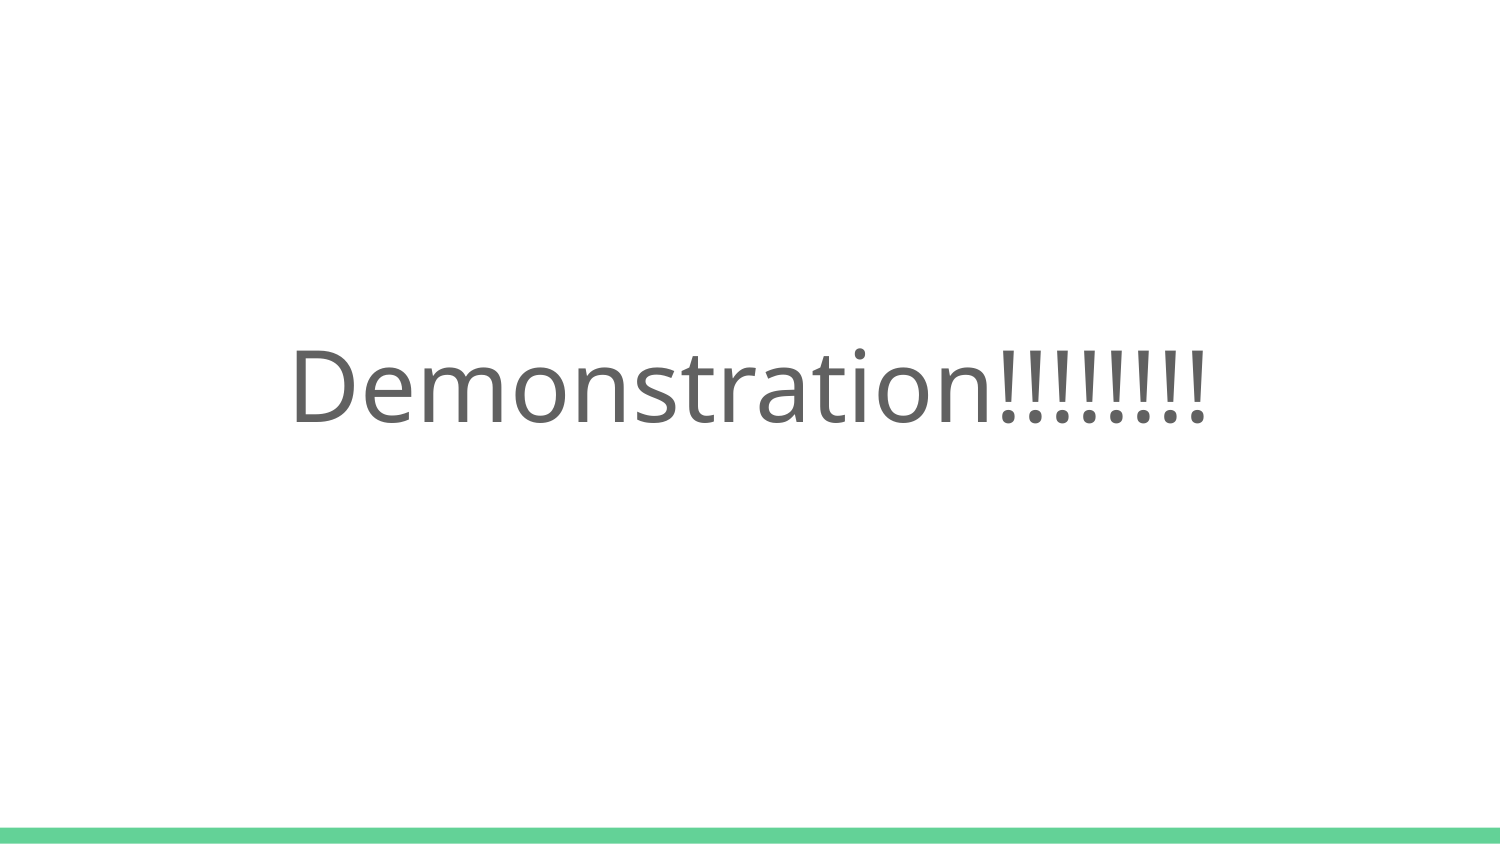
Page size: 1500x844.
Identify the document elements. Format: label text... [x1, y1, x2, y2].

list Demonstration!!!!!!!! [51, 289, 1449, 578]
